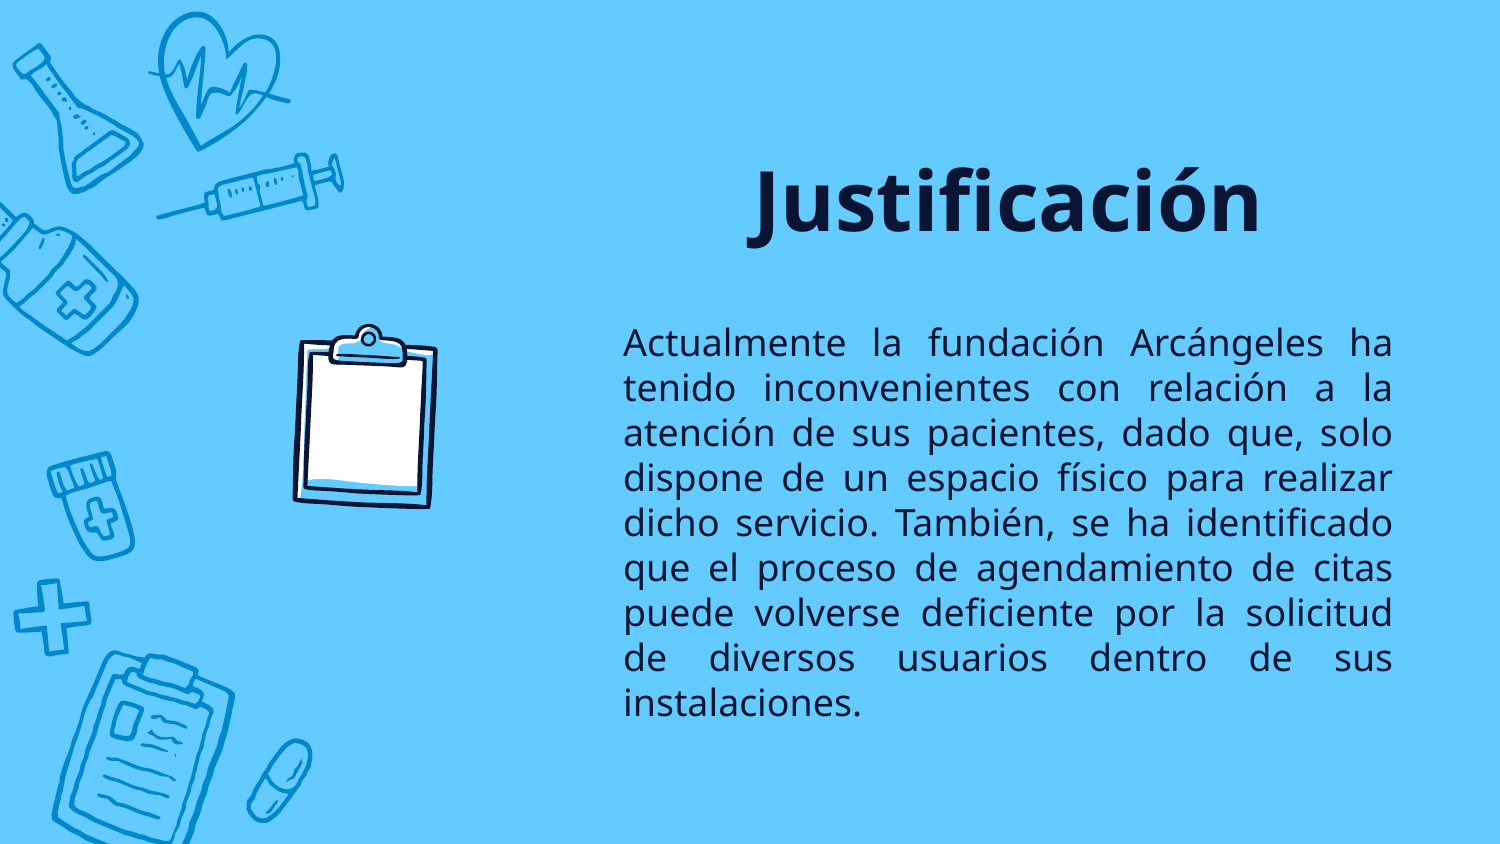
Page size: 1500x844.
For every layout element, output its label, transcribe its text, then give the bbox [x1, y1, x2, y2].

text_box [280, 325, 449, 519]
text_box Actualmente la fundación Arcángeles ha tenido inconvenientes con relación a la atención de sus pacientes, dado que, solo dispone de un espacio físico para realizar dicho servicio. También, se ha identificado que el proceso de agendamiento de citas puede volverse deficiente por la solicitud de diversos usuarios dentro de sus instalaciones. [608, 343, 1409, 699]
title Justificación [648, 145, 1369, 251]
